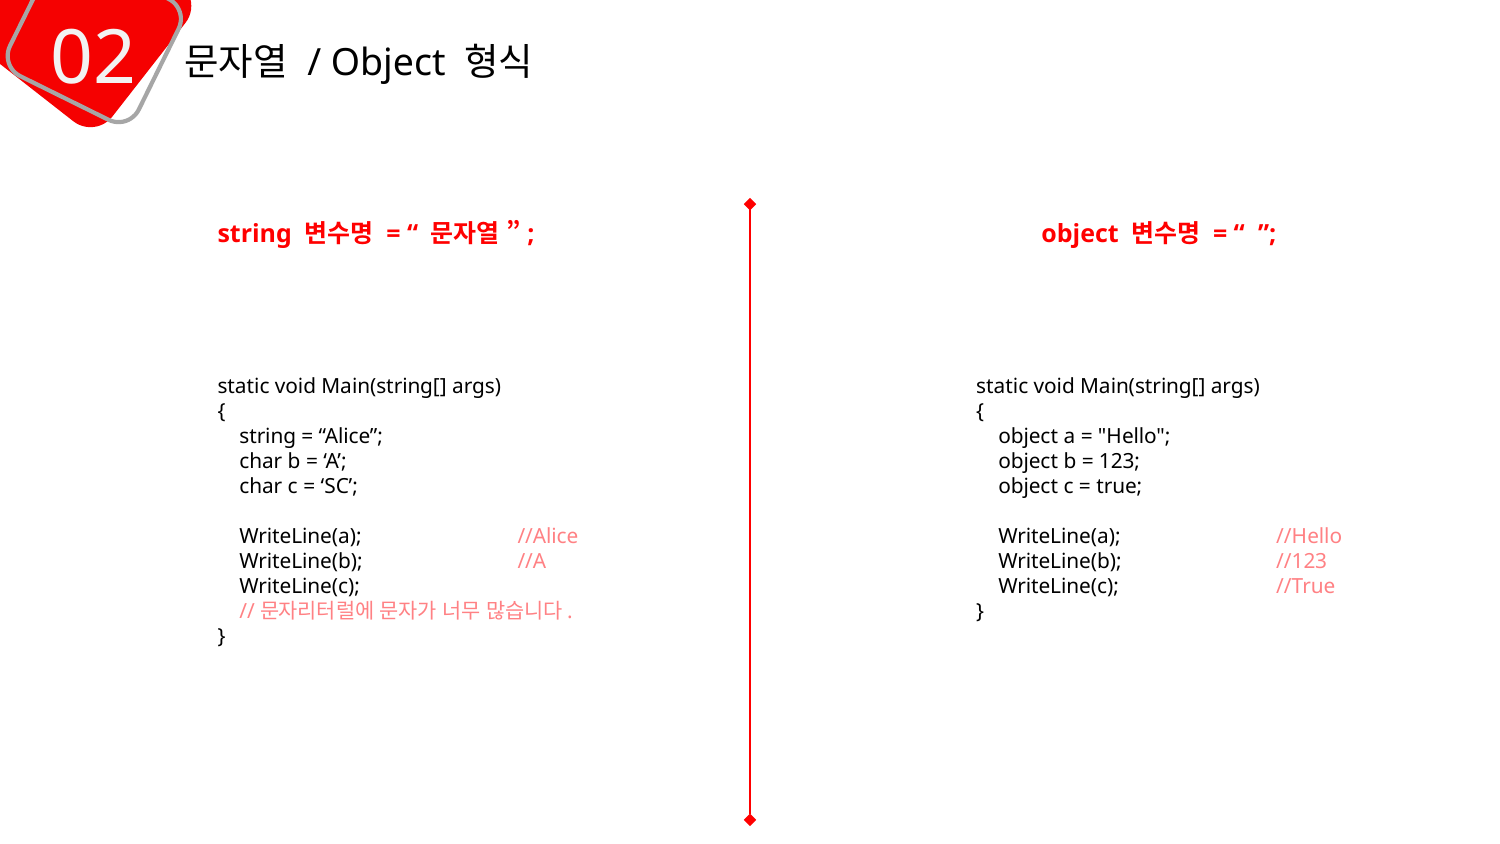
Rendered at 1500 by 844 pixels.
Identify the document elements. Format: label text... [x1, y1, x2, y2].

text_box object 변수명 = “ ”; [1026, 210, 1292, 256]
text_box static void Main(string[] args) { object a = "Hello"; object b = 123; object c = true; WriteLine(a); //Hello WriteLine(b); //123 WriteLine(c); //True } [961, 365, 1357, 631]
text_box string 변수명 = “ 문자열 ”; [202, 210, 550, 256]
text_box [0, 0, 167, 108]
text_box static void Main(string[] args) { string = “Alice”; char b = ‘A’; char c = ‘SC’; WriteLine(a); //Alice WriteLine(b); //A WriteLine(c); //문자리터럴에 문자가 너무 많습니다. } [202, 365, 594, 655]
text_box 문자열 / Object 형식 [171, 30, 549, 90]
